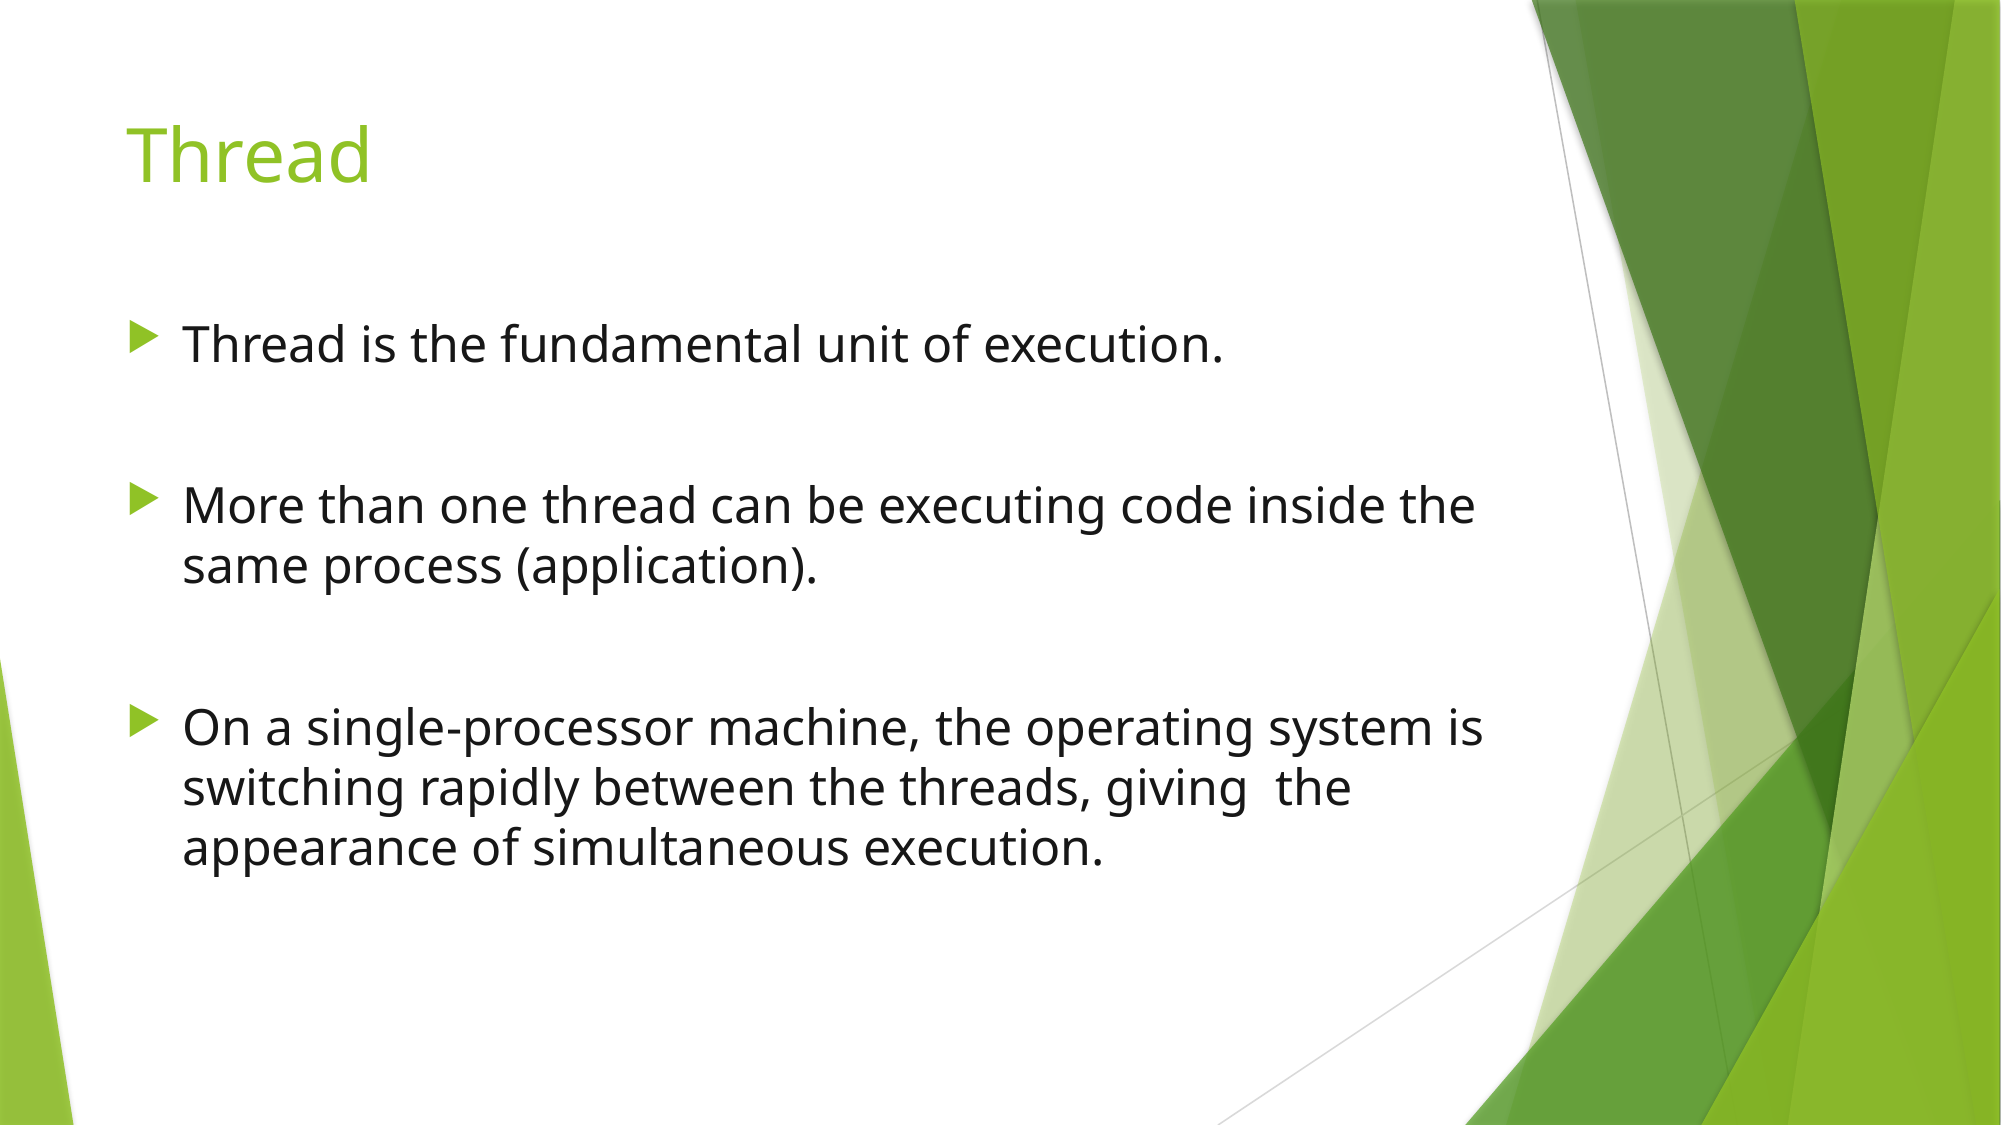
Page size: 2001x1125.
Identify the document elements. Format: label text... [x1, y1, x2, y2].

list Thread is the fundamental unit of execution. More than one thread can be executing code inside the same process (application). On a single-processor machine, the operating system is switching rapidly between the threads, giving the appearance of simultaneous execution. [111, 233, 1522, 991]
title Thread [111, 99, 1522, 233]
